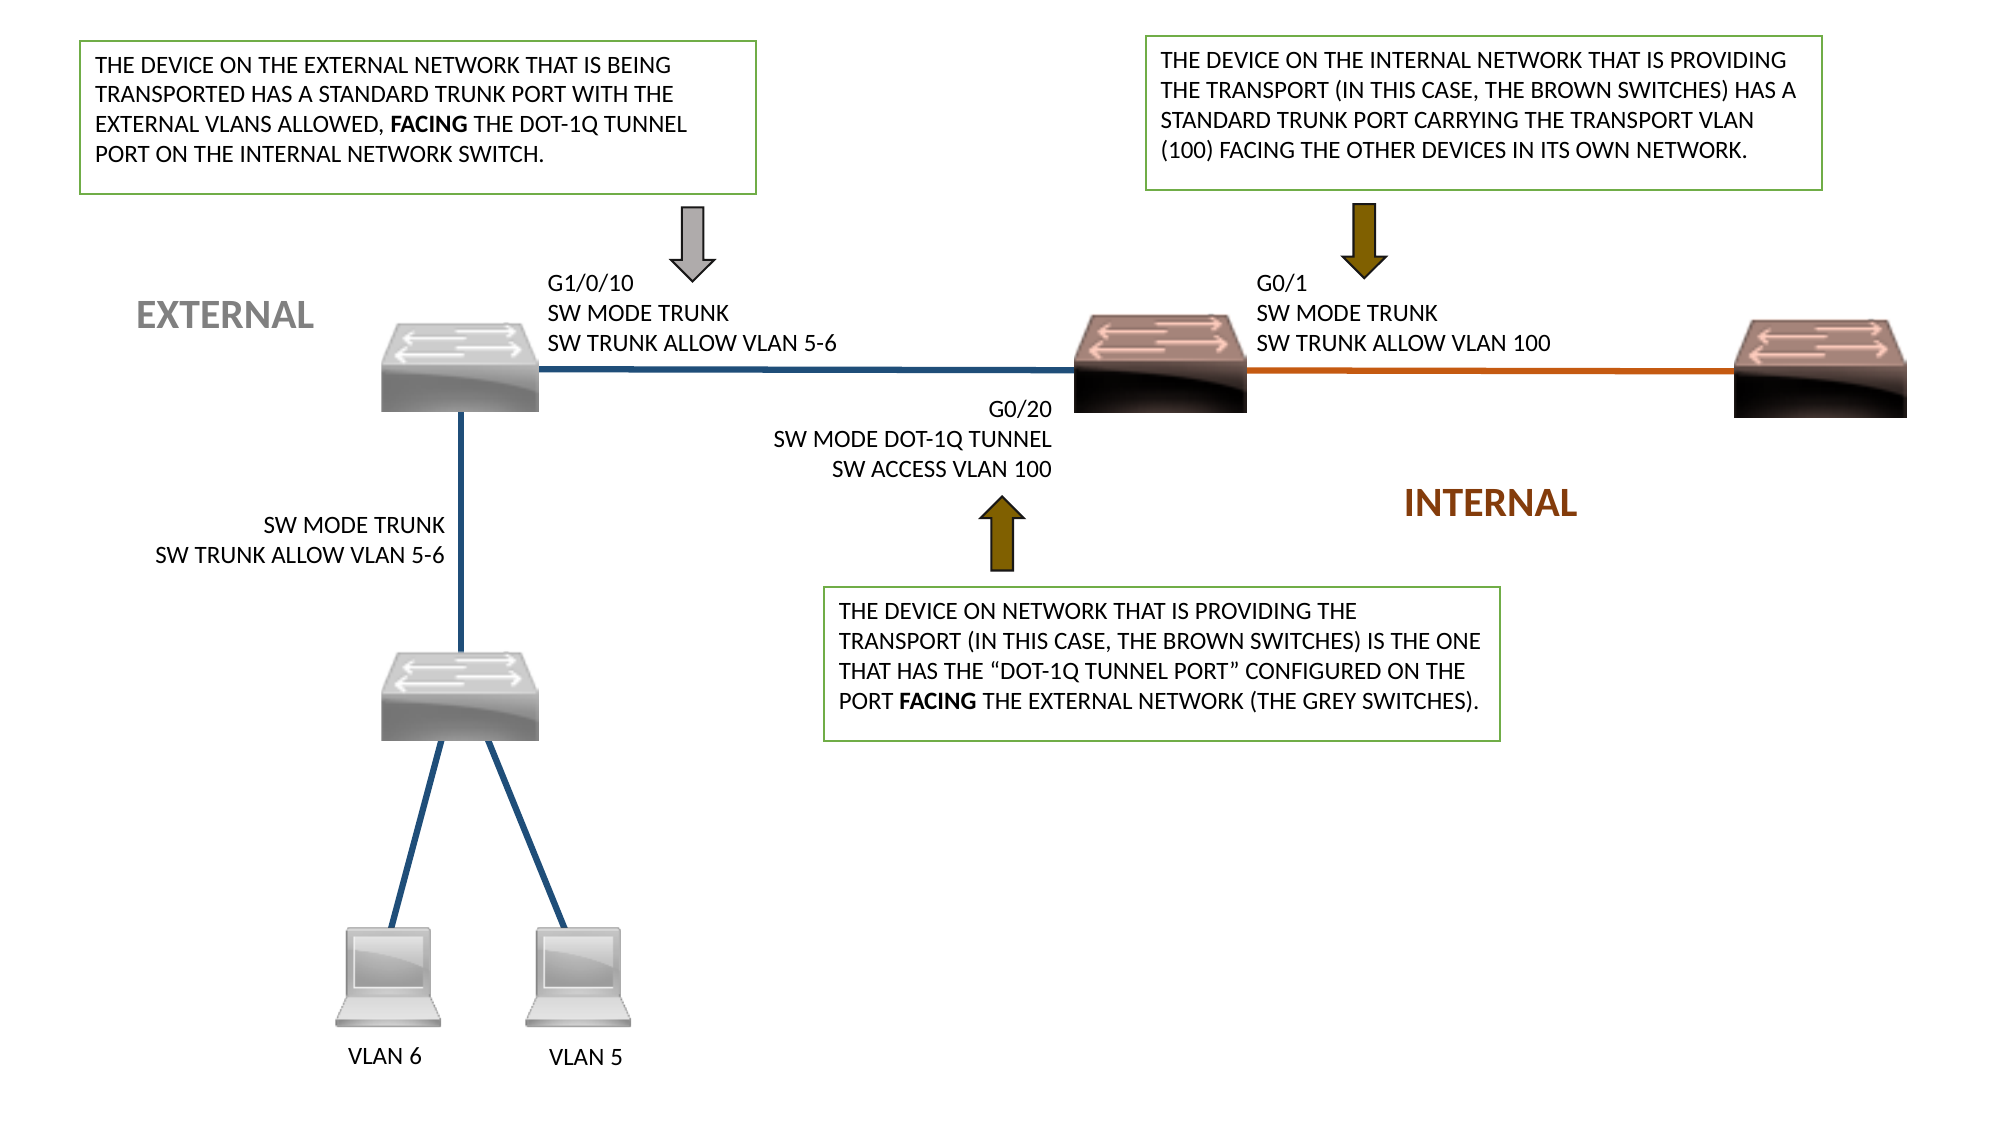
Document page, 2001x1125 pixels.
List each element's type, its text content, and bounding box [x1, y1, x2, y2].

text_box SW MODE TRUNK SW TRUNK ALLOW VLAN 5-6 [140, 470, 460, 576]
text_box [978, 495, 1027, 572]
picture [520, 919, 637, 1036]
text_box VLAN 6 [333, 1036, 438, 1077]
text_box VLAN 5 [534, 1032, 639, 1078]
text_box G0/1 SW MODE TRUNK SW TRUNK ALLOW VLAN 100 [1241, 258, 1567, 364]
picture [381, 627, 542, 741]
text_box EXTERNAL [121, 229, 330, 345]
text_box THE DEVICE ON THE EXTERNAL NETWORK THAT IS BEING TRANSPORTED HAS A STANDARD TRUNK PORT WITH THE EXTERNAL VLANS ALLOWED, FACING THE DOT-1Q TUNNEL PORT ON THE INTERNAL NETWORK SWITCH. [79, 40, 757, 195]
picture [1734, 292, 1910, 418]
text_box G1/0/10 SW MODE TRUNK SW TRUNK ALLOW VLAN 5-6 [532, 258, 853, 364]
text_box G0/20 SW MODE DOT-1Q TUNNEL SW ACCESS VLAN 100 [758, 384, 1068, 490]
picture [330, 919, 447, 1036]
picture [1073, 287, 1250, 413]
picture [381, 298, 542, 412]
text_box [390, 741, 447, 919]
text_box THE DEVICE ON NETWORK THAT IS PROVIDING THE TRANSPORT (IN THIS CASE, THE BROWN SWITCHES) IS THE ONE THAT HAS THE “DOT-1Q TUNNEL PORT” CONFIGURED ON THE PORT FACING THE EXTERNAL NETWORK (THE GREY SWITCHES). [823, 586, 1501, 742]
text_box THE DEVICE ON THE INTERNAL NETWORK THAT IS PROVIDING THE TRANSPORT (IN THIS CASE, THE BROWN SWITCHES) HAS A STANDARD TRUNK PORT CARRYING THE TRANSPORT VLAN (100) FACING THE OTHER DEVICES IN ITS OWN NETWORK. [1145, 35, 1823, 191]
text_box [1340, 203, 1389, 280]
text_box [668, 206, 717, 283]
text_box INTERNAL [1388, 417, 1593, 533]
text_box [470, 696, 566, 932]
